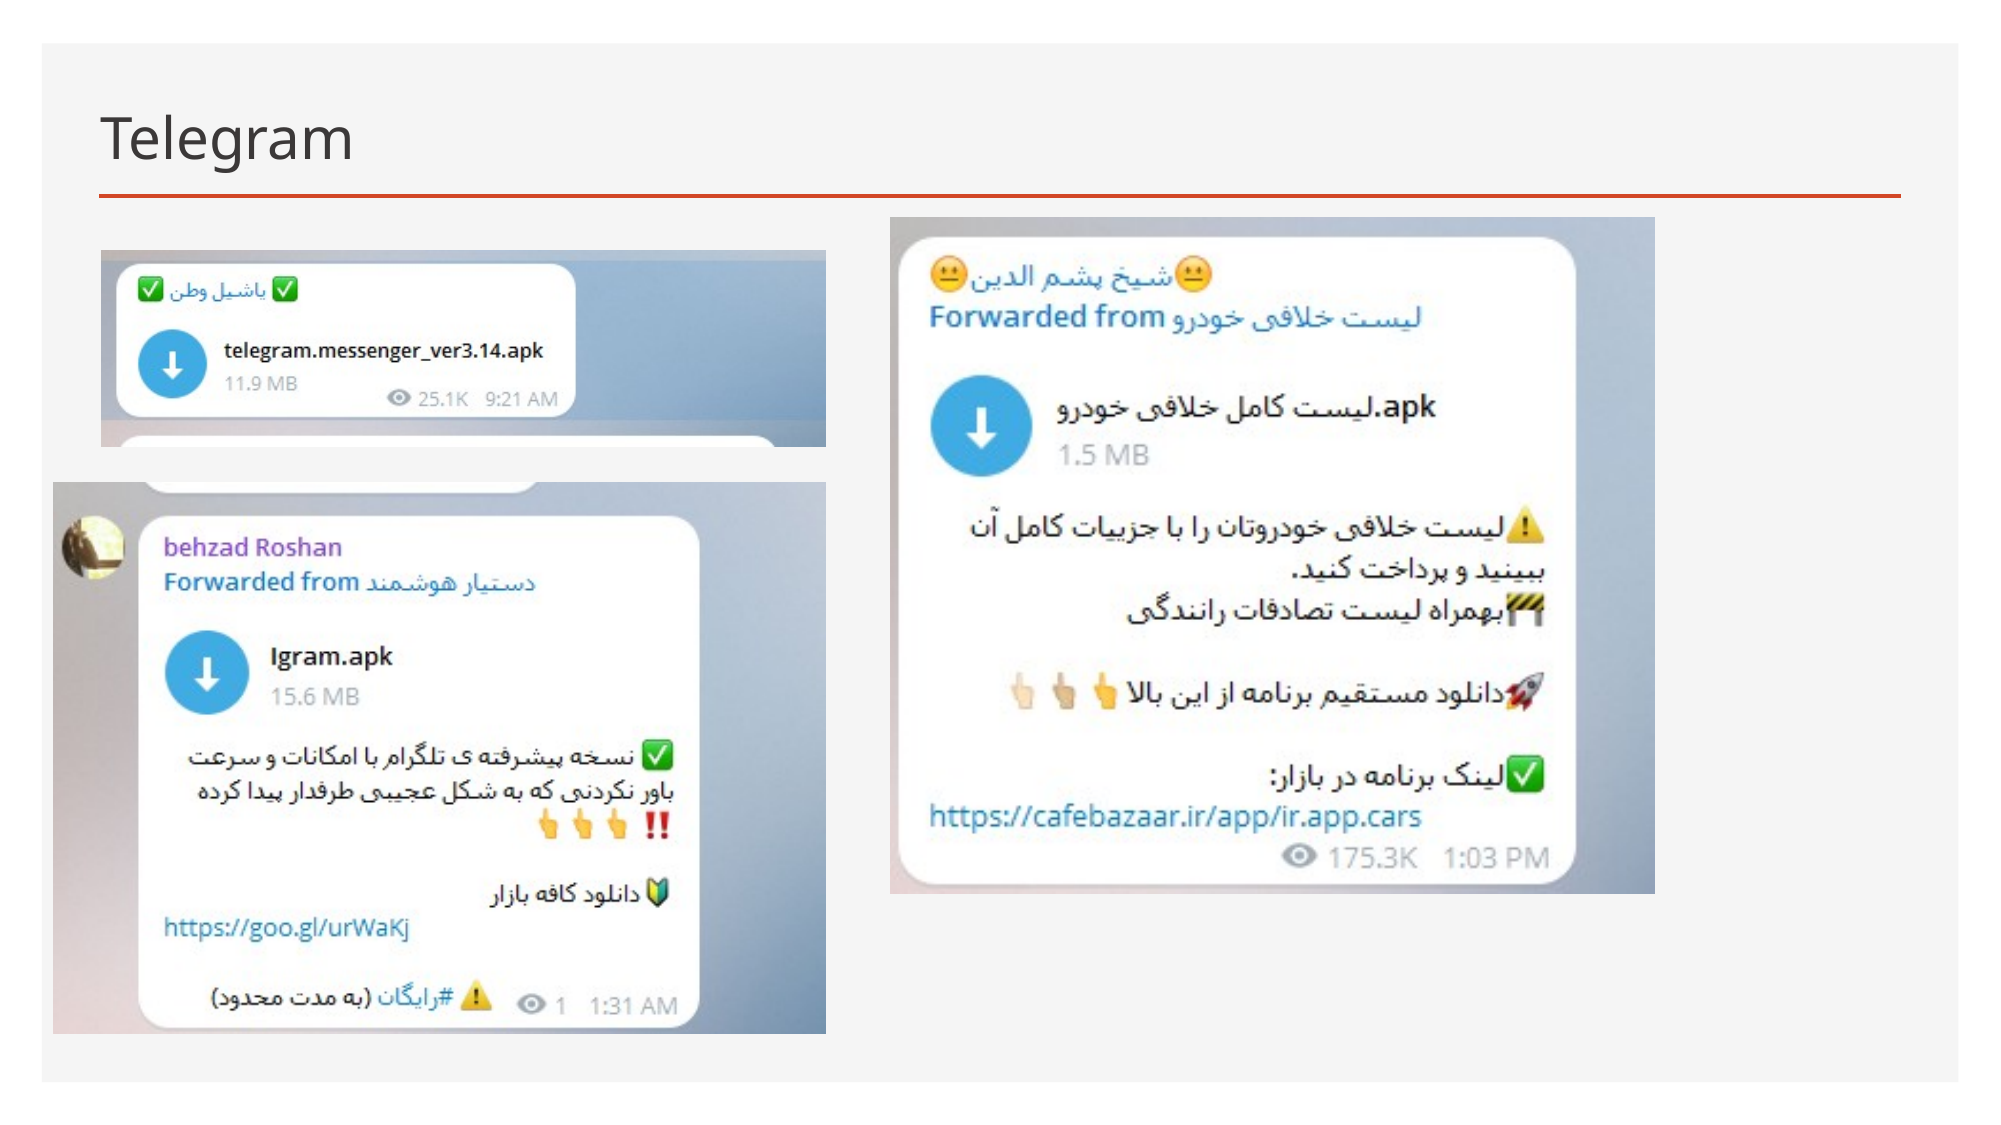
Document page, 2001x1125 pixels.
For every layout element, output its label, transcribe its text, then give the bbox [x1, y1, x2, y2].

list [101, 250, 826, 448]
picture [890, 217, 1655, 894]
title Telegram [85, 73, 1089, 179]
picture [53, 482, 826, 1034]
